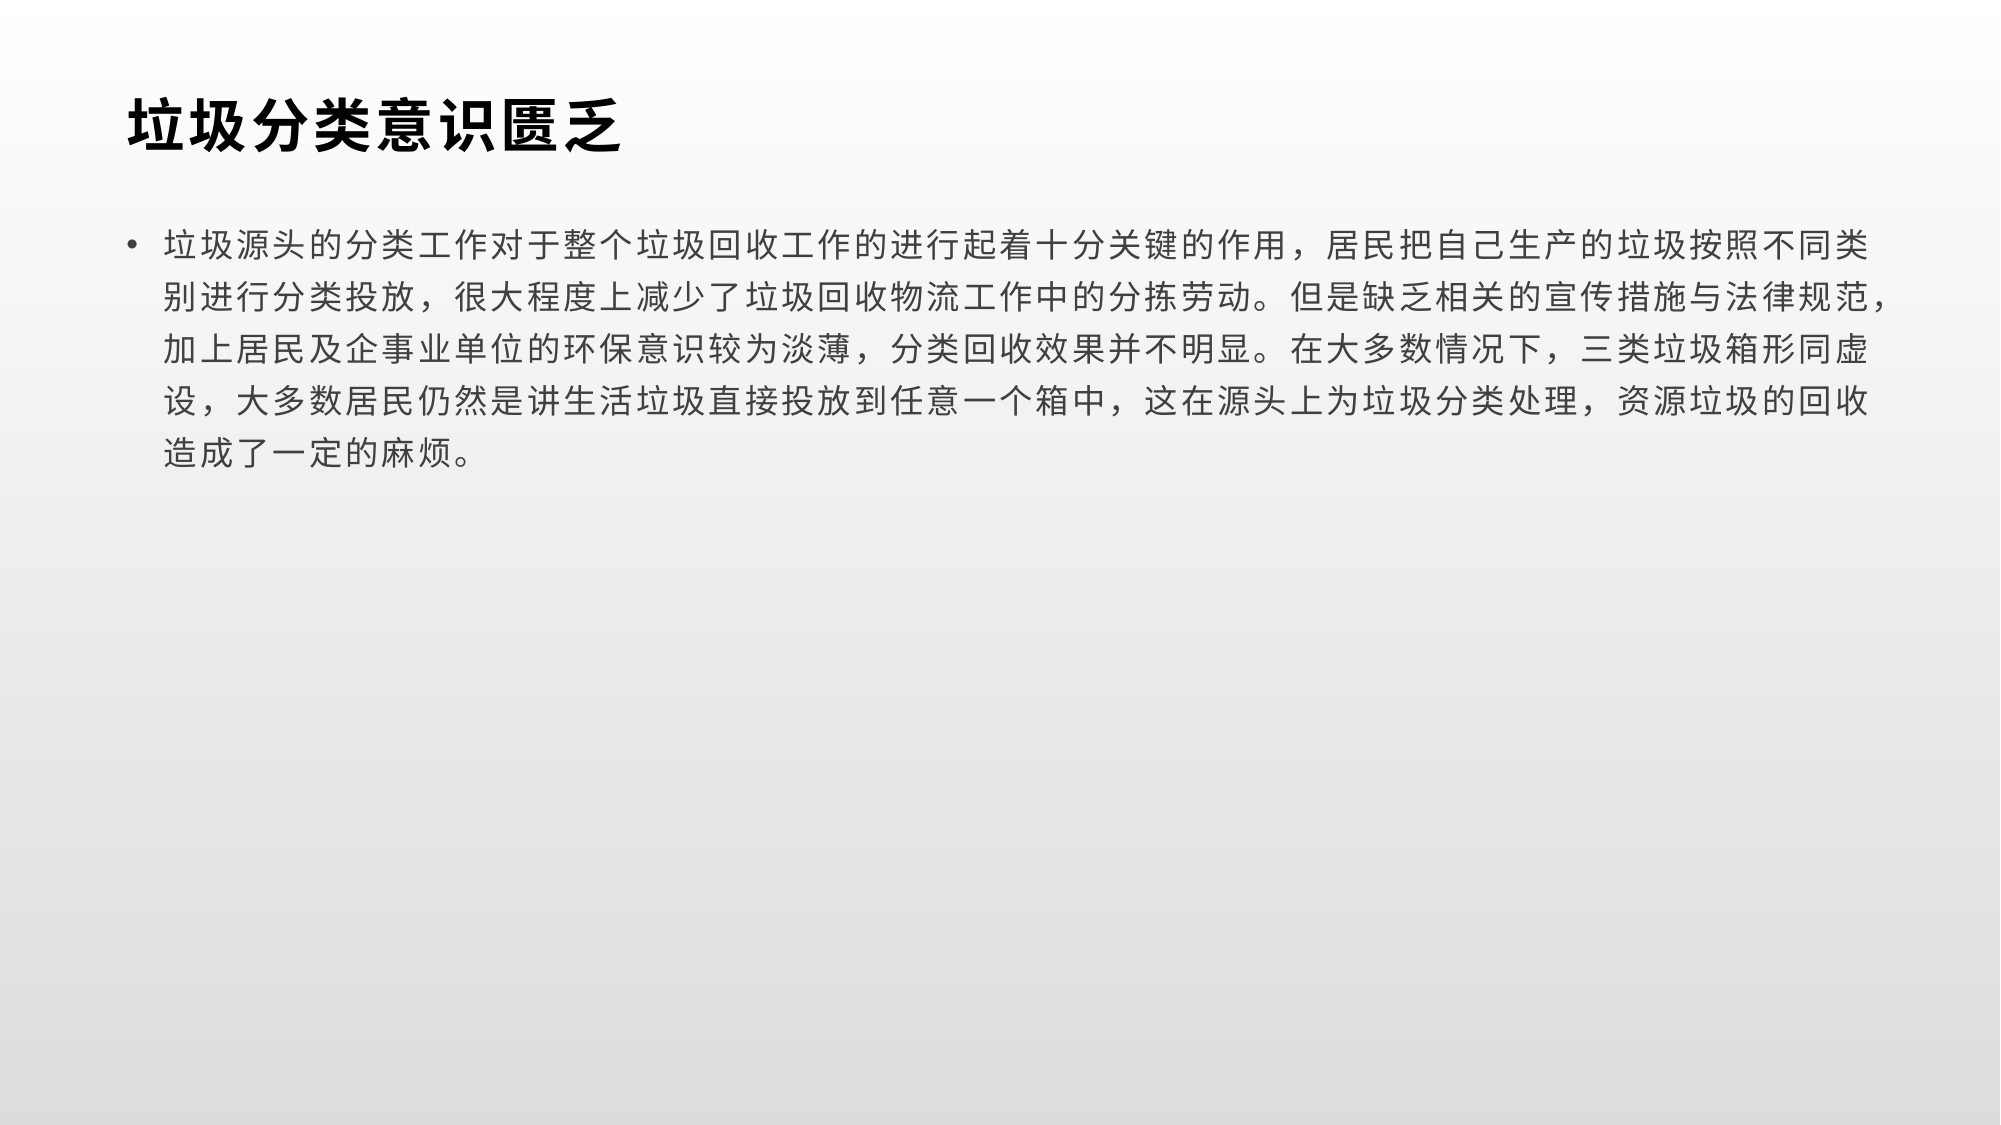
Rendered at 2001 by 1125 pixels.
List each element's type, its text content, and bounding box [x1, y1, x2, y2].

list 垃圾源头的分类工作对于整个垃圾回收工作的进行起着十分关键的作用，居民把自己生产的垃圾按照不同类别进行分类投放，很大程度上减少了垃圾回收物流工作中的分拣劳动。但是缺乏相关的宣传措施与法律规范，加上居民及企事业单位的环保意识较为淡薄，分类回收效果并不明显。在大多数情况下，三类垃圾箱形同虚设，大多数居民仍然是讲生活垃圾直接投放到任意一个箱中，这在源头上为垃圾分类处理，资源垃圾的回收造成了一定的麻烦。 [109, 212, 1891, 1040]
title 垃圾分类意识匮乏 [109, 70, 1891, 178]
